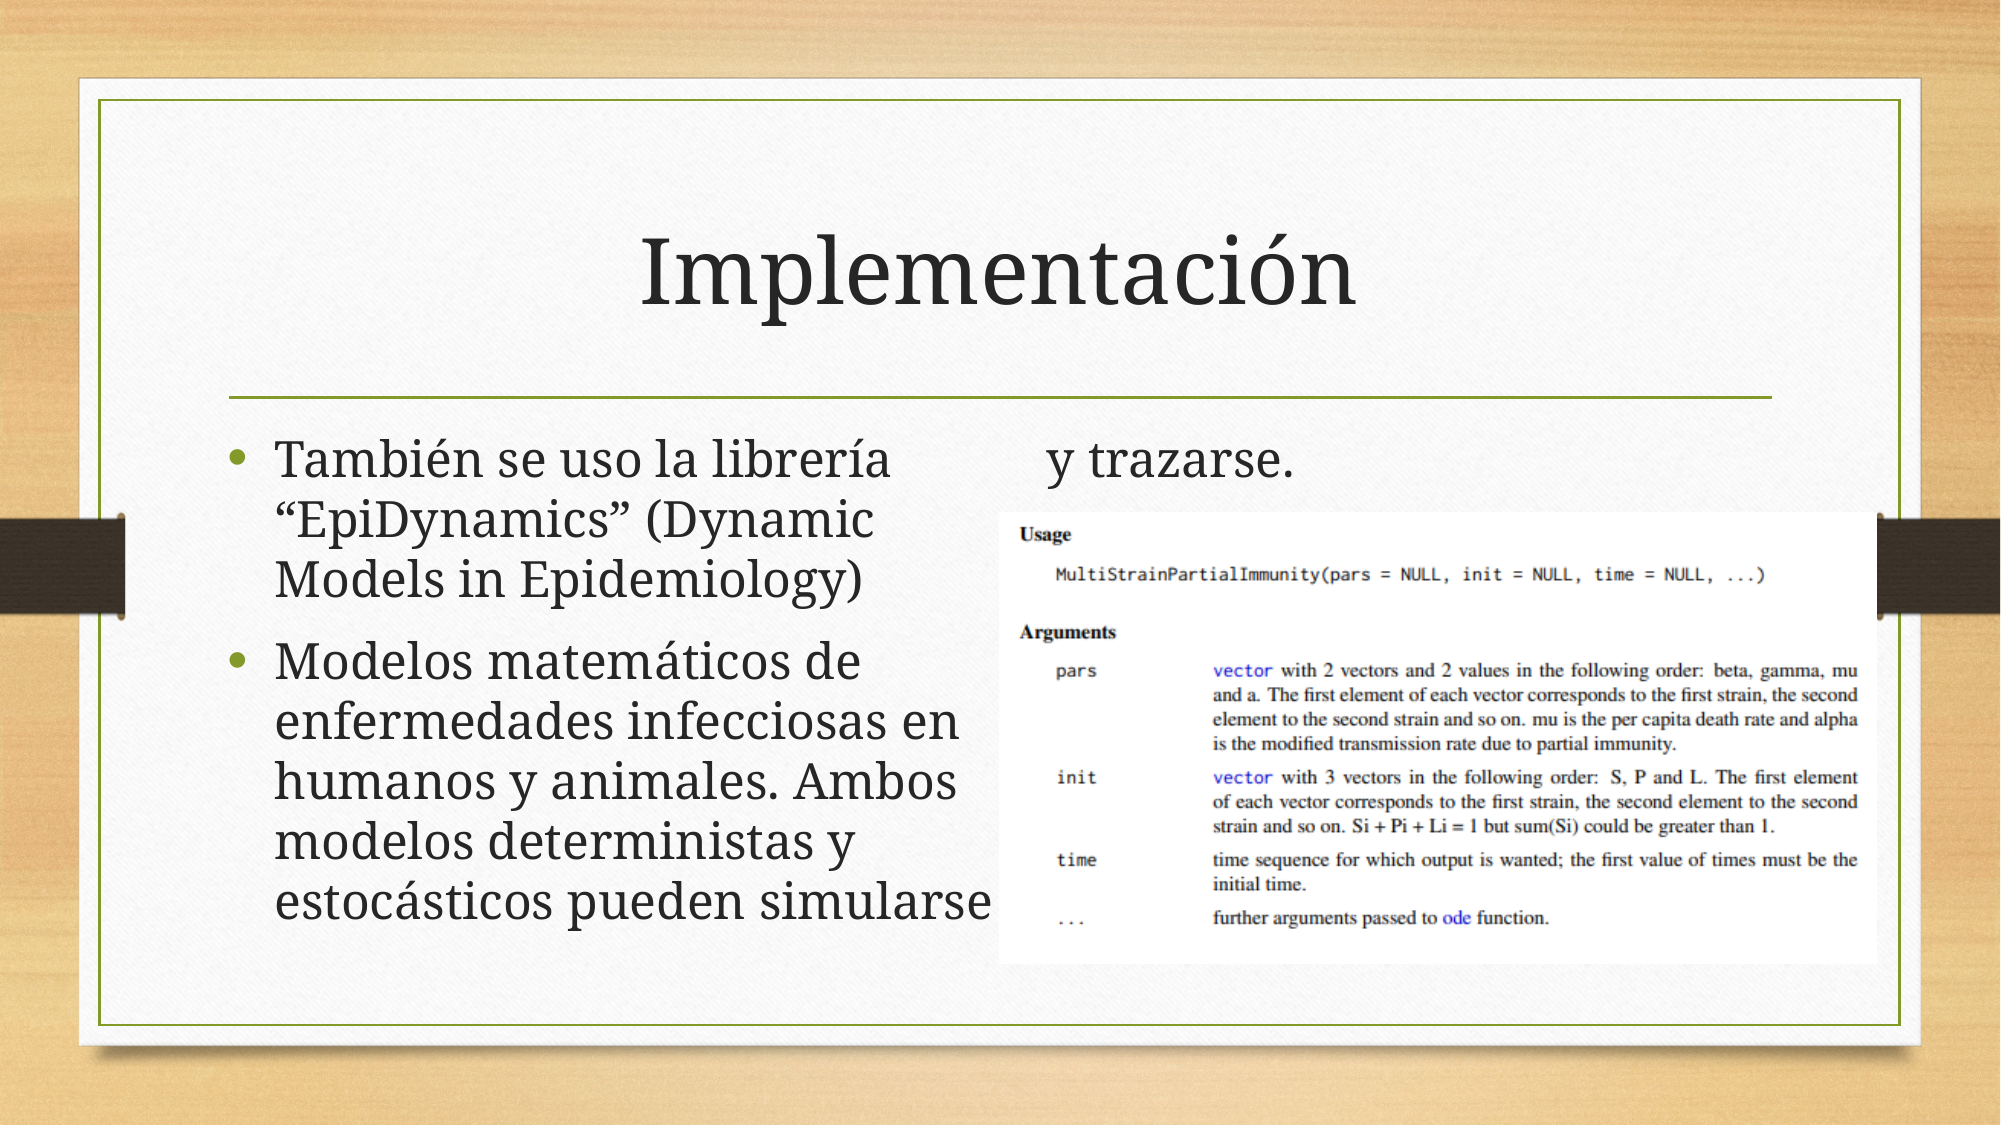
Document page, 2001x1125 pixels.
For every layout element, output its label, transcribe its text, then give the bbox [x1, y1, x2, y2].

list También se uso la librería “EpiDynamics” (Dynamic Models in Epidemiology) Modelos matemáticos de enfermedades infecciosas en humanos y animales. Ambos modelos deterministas y estocásticos pueden simularse y trazarse. [212, 419, 1788, 964]
title Implementación [212, 161, 1788, 375]
picture [0, 0, 2001, 1125]
